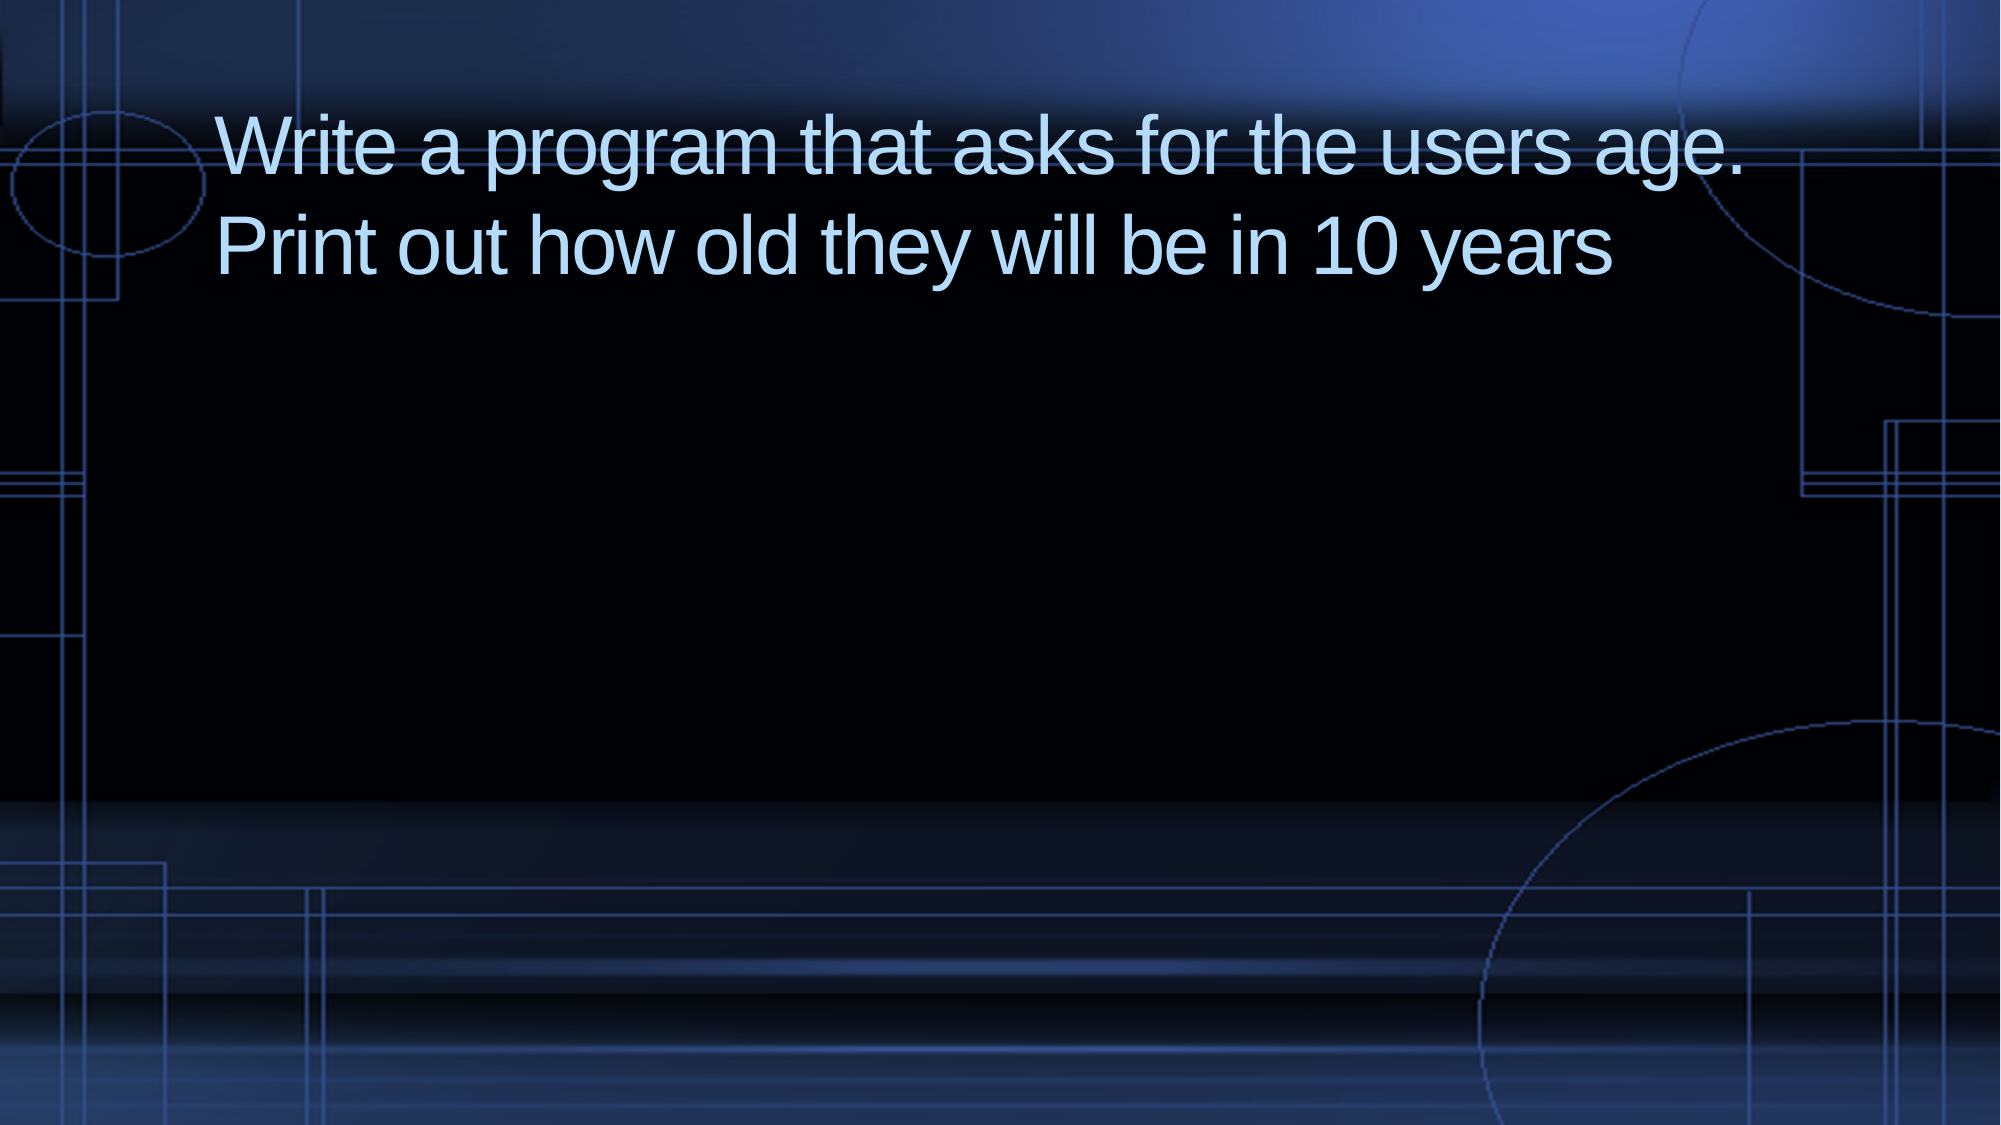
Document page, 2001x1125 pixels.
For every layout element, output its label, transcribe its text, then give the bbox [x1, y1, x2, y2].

picture [0, 0, 2001, 1125]
title Write a program that asks for the users age. Print out how old they will be in 10 years [200, 83, 1900, 234]
